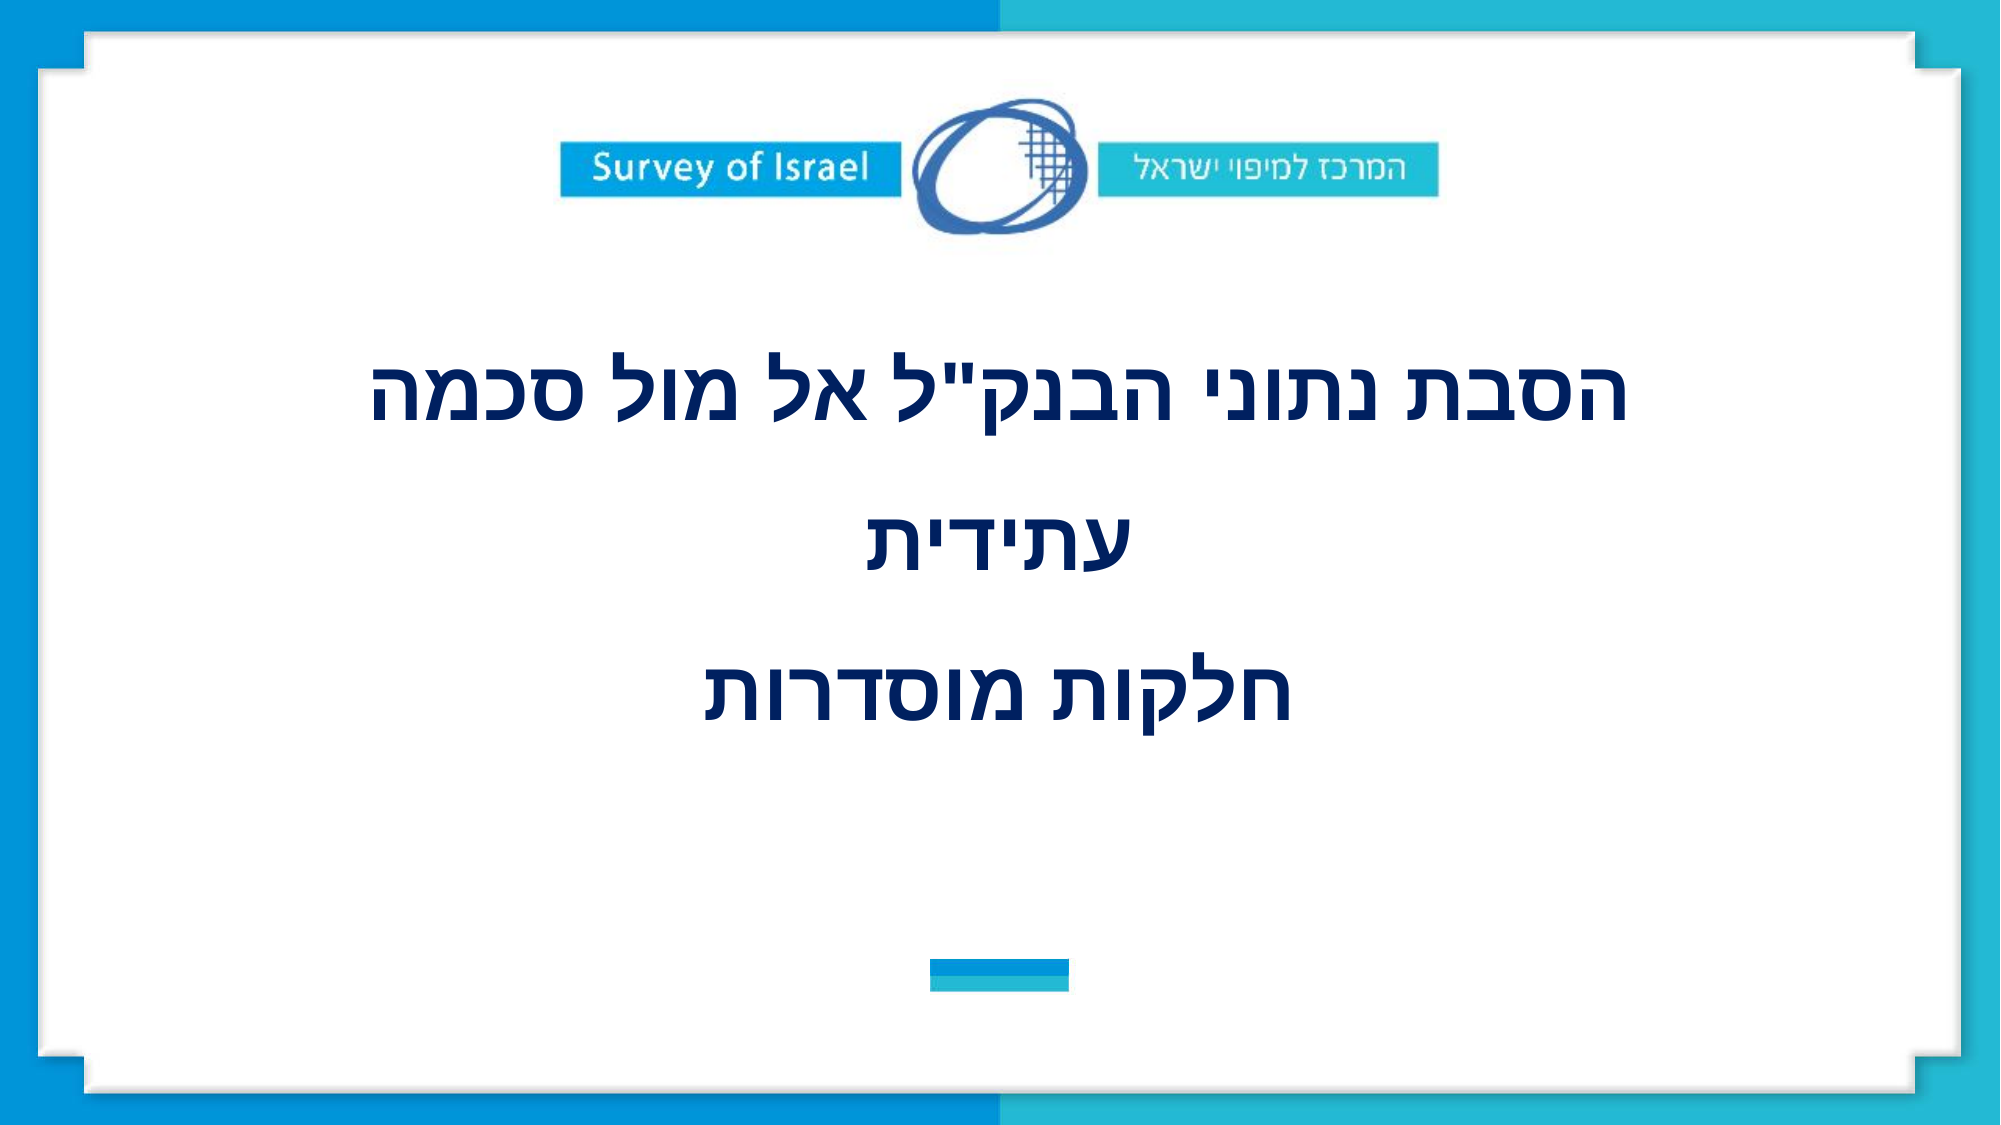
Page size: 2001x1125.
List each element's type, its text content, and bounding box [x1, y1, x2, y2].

text_box הסבת נתוני הבנק"ל אל מול סכמה עתידית חלקות מוסדרות [218, 279, 1782, 745]
picture [38, 0, 2000, 1125]
